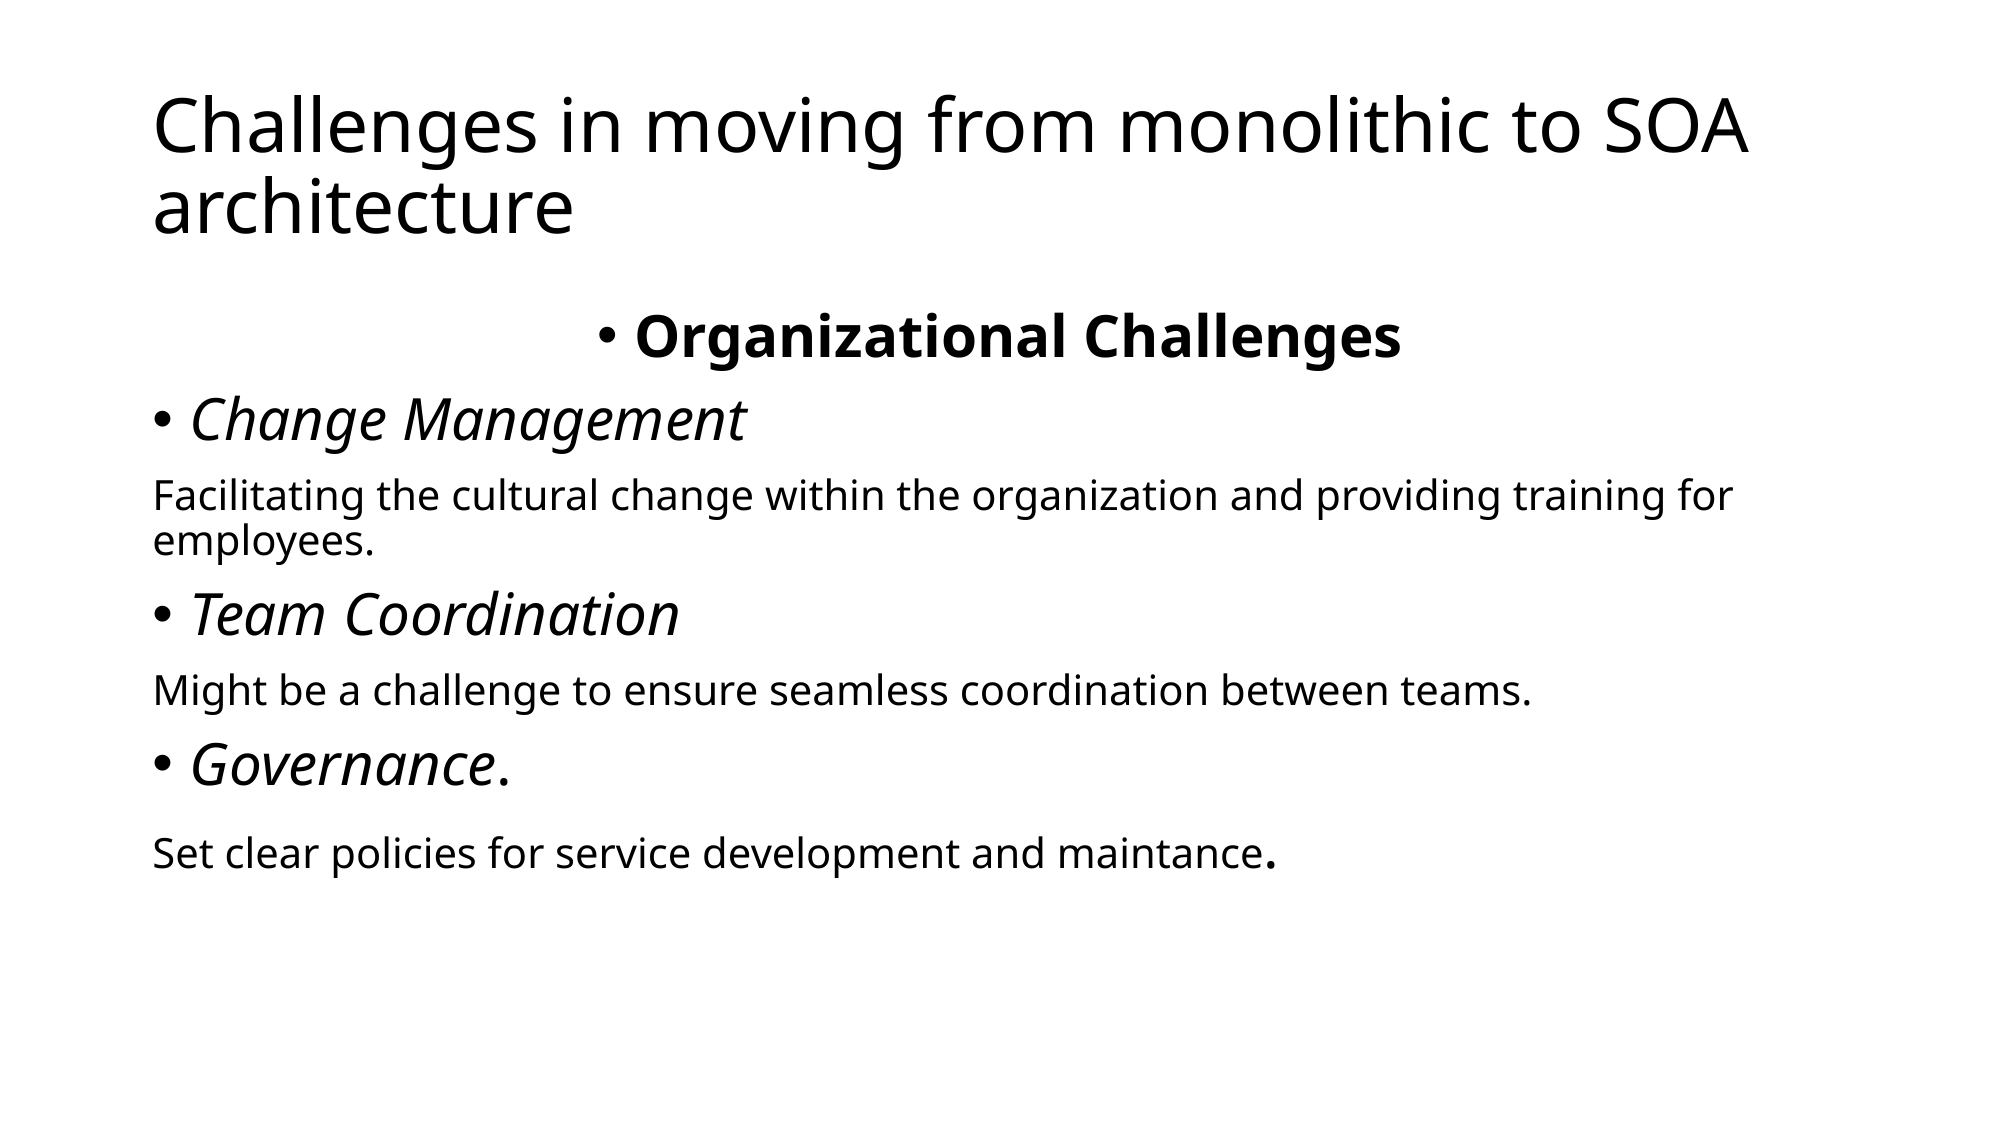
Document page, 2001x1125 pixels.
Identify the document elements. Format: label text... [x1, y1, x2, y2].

title Challenges in moving from monolithic to SOA architecture [137, 59, 1863, 278]
list Organizational Challenges Change Management Facilitating the cultural change within the organization and providing training for employees. Team Coordination Might be a challenge to ensure seamless coordination between teams. Governance. Set clear policies for service development and maintance. [137, 299, 1863, 1014]
